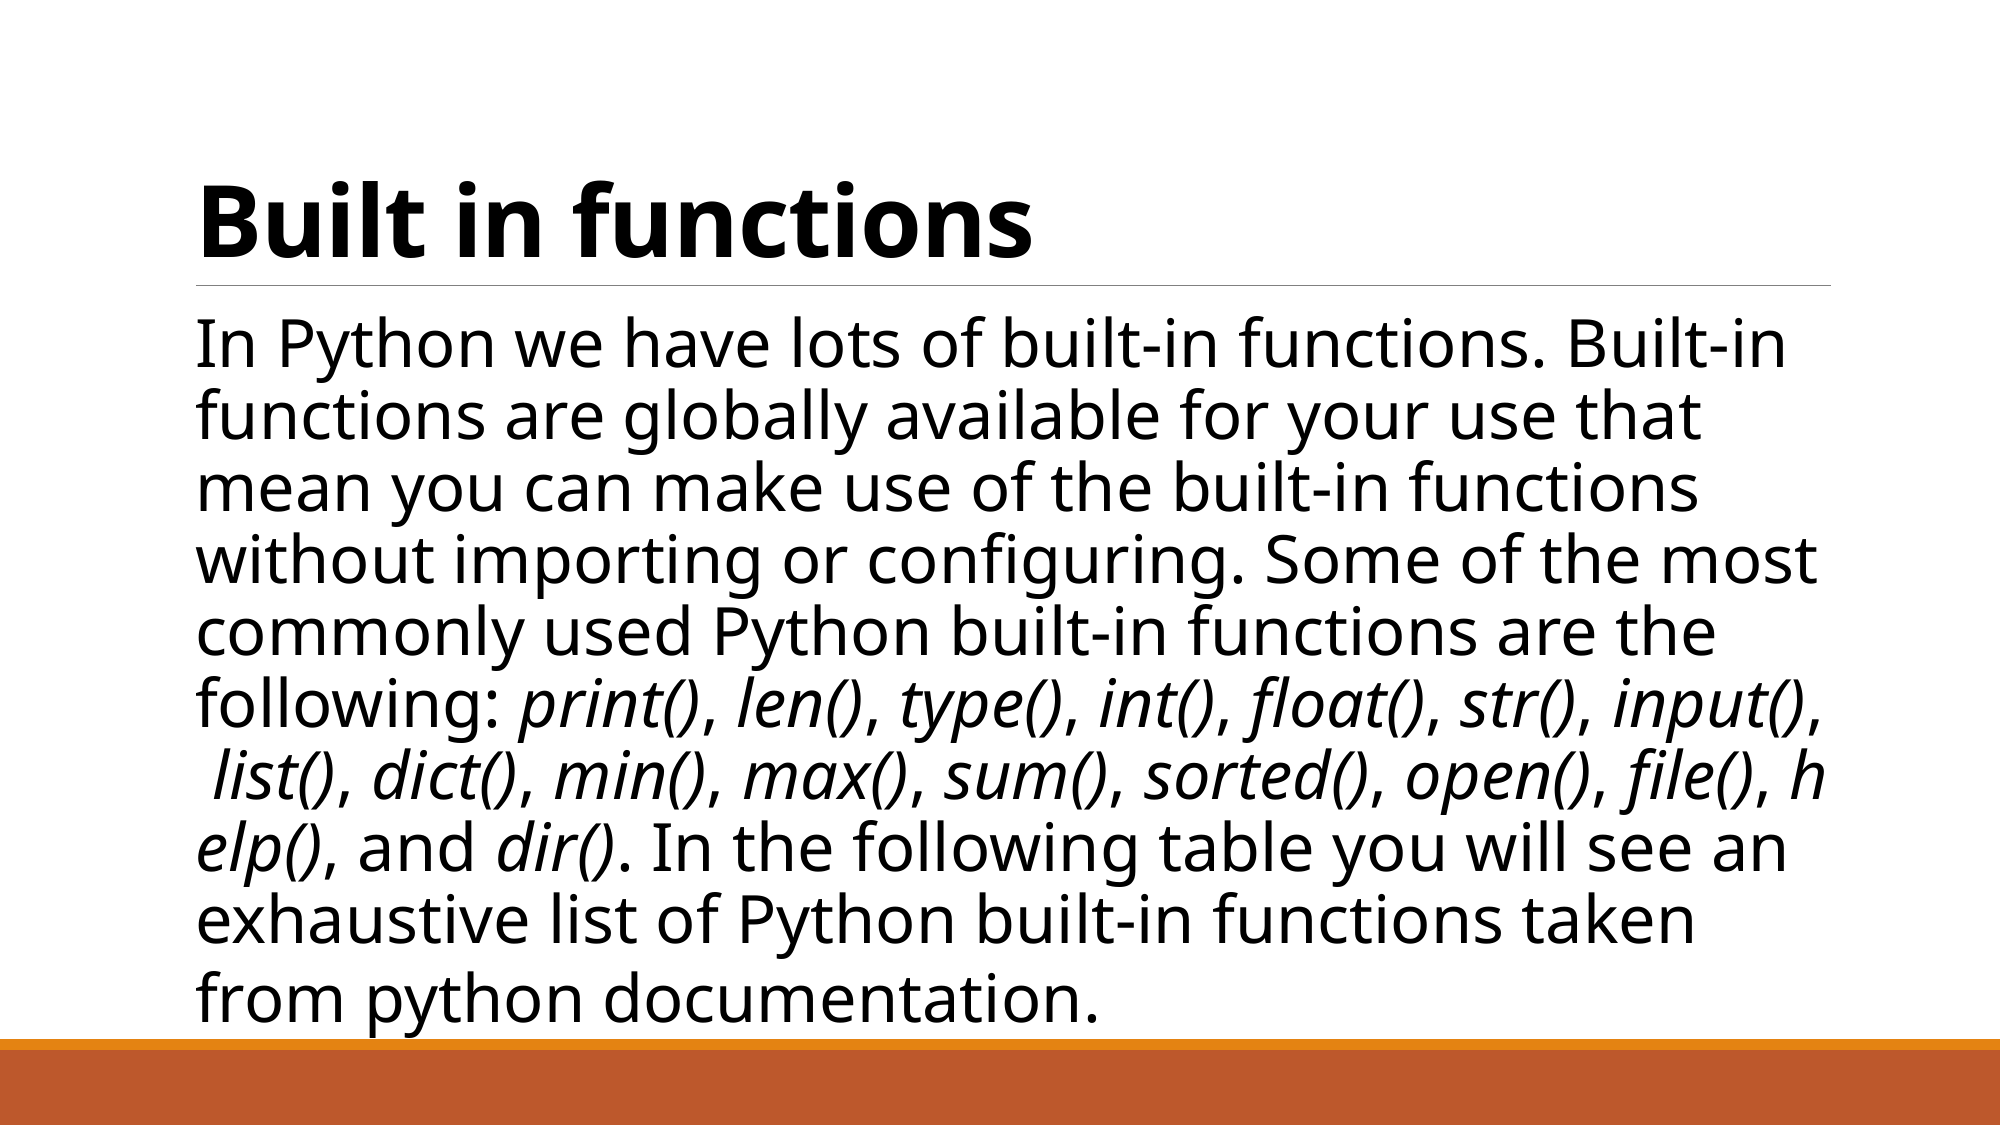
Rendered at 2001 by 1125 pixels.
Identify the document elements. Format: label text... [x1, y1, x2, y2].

title Built in functions [180, 47, 1830, 285]
list In Python we have lots of built-in functions. Built-in functions are globally available for your use that mean you can make use of the built-in functions without importing or configuring. Some of the most commonly used Python built-in functions are the following: print(), len(), type(), int(), float(), str(), input(), list(), dict(), min(), max(), sum(), sorted(), open(), file(), help(), and dir(). In the following table you will see an exhaustive list of Python built-in functions taken from python documentation. [180, 302, 1830, 963]
